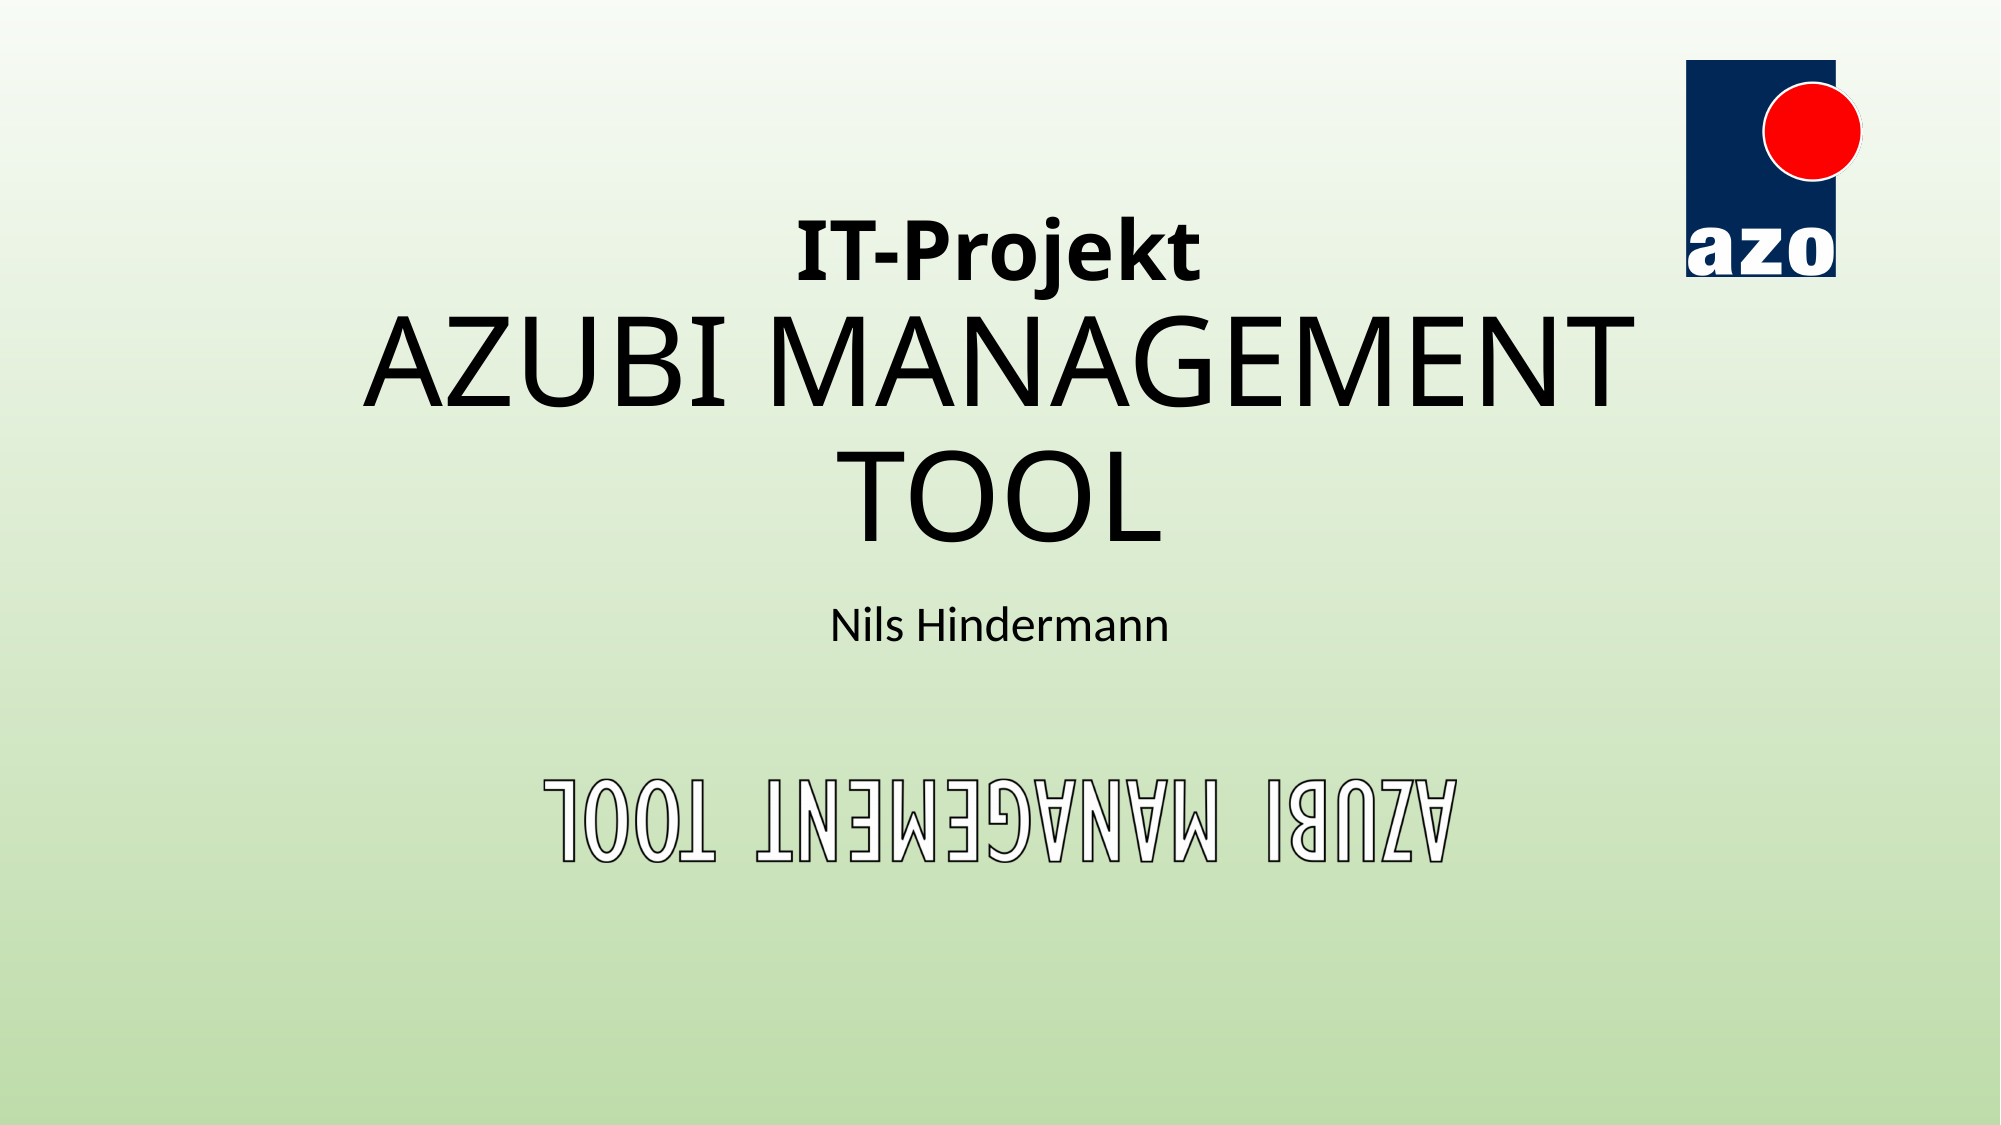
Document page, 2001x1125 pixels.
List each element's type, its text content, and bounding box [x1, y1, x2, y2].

subtitle Nils Hindermann [249, 590, 1750, 863]
picture [543, 778, 1457, 863]
picture [1686, 60, 1863, 277]
title IT-Projekt AZUBI MANAGEMENT TOOL [249, 184, 1750, 576]
